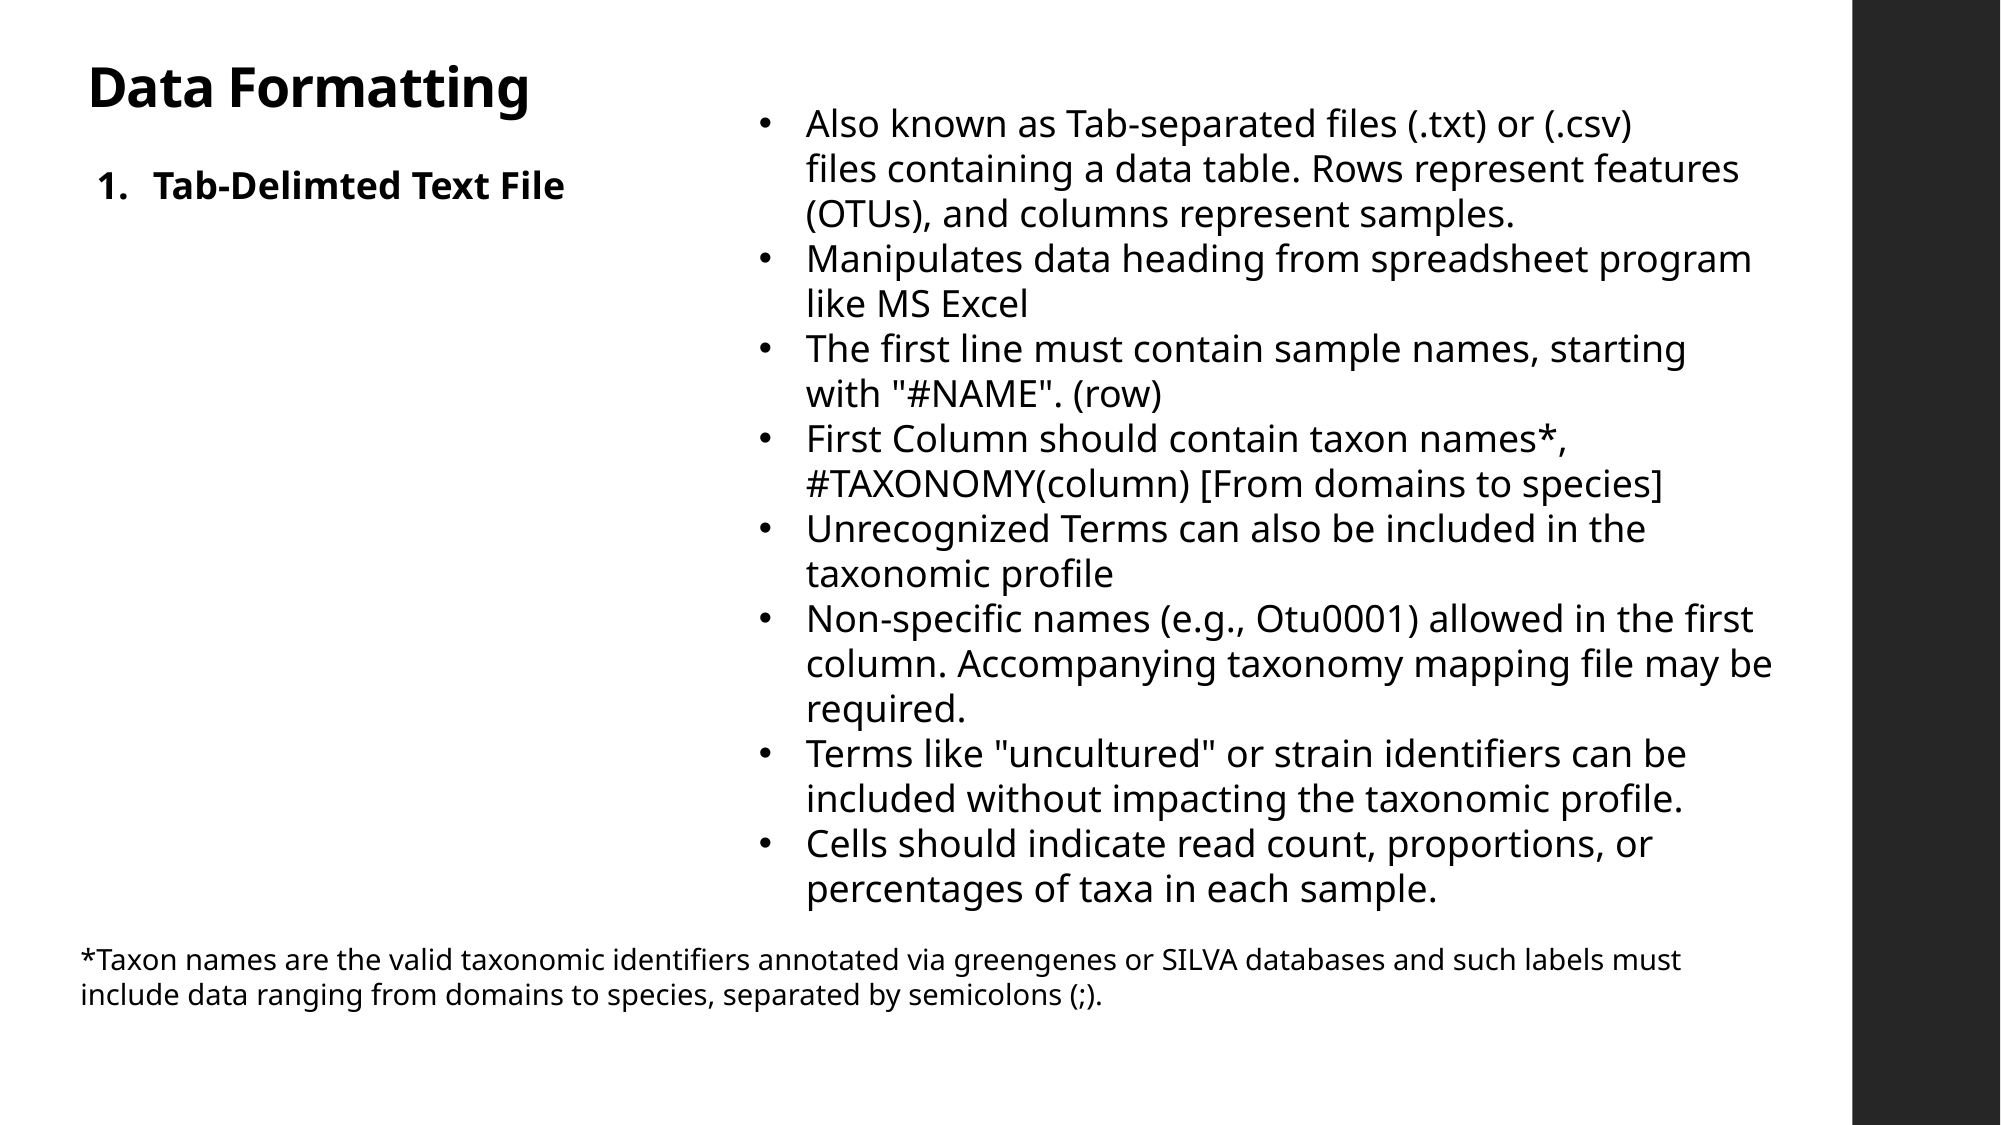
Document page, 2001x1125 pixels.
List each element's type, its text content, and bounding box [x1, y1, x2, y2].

text_box *Taxon names are the valid taxonomic identifiers annotated via greengenes or SILVA databases and such labels must include data ranging from domains to species, separated by semicolons (;). [65, 933, 1794, 1019]
text_box Tab-Delimted Text File [81, 154, 702, 215]
title Data Formatting [65, 37, 553, 128]
text_box Also known as Tab-separated files (.txt) or (.csv) files containing a data table. Rows represent features (OTUs), and columns represent samples. Manipulates data heading from spreadsheet program like MS Excel The first line must contain sample names, starting with "#NAME". (row) First Column should contain taxon names*, #TAXONOMY(column) [From domains to species] Unrecognized Terms can also be included in the taxonomic profile Non-specific names (e.g., Otu0001) allowed in the first column. Accompanying taxonomy mapping file may be required. Terms like "uncultured" or strain identifiers can be included without impacting the taxonomic profile. Cells should indicate read count, proportions, or percentages of taxa in each sample. [743, 92, 1822, 1008]
